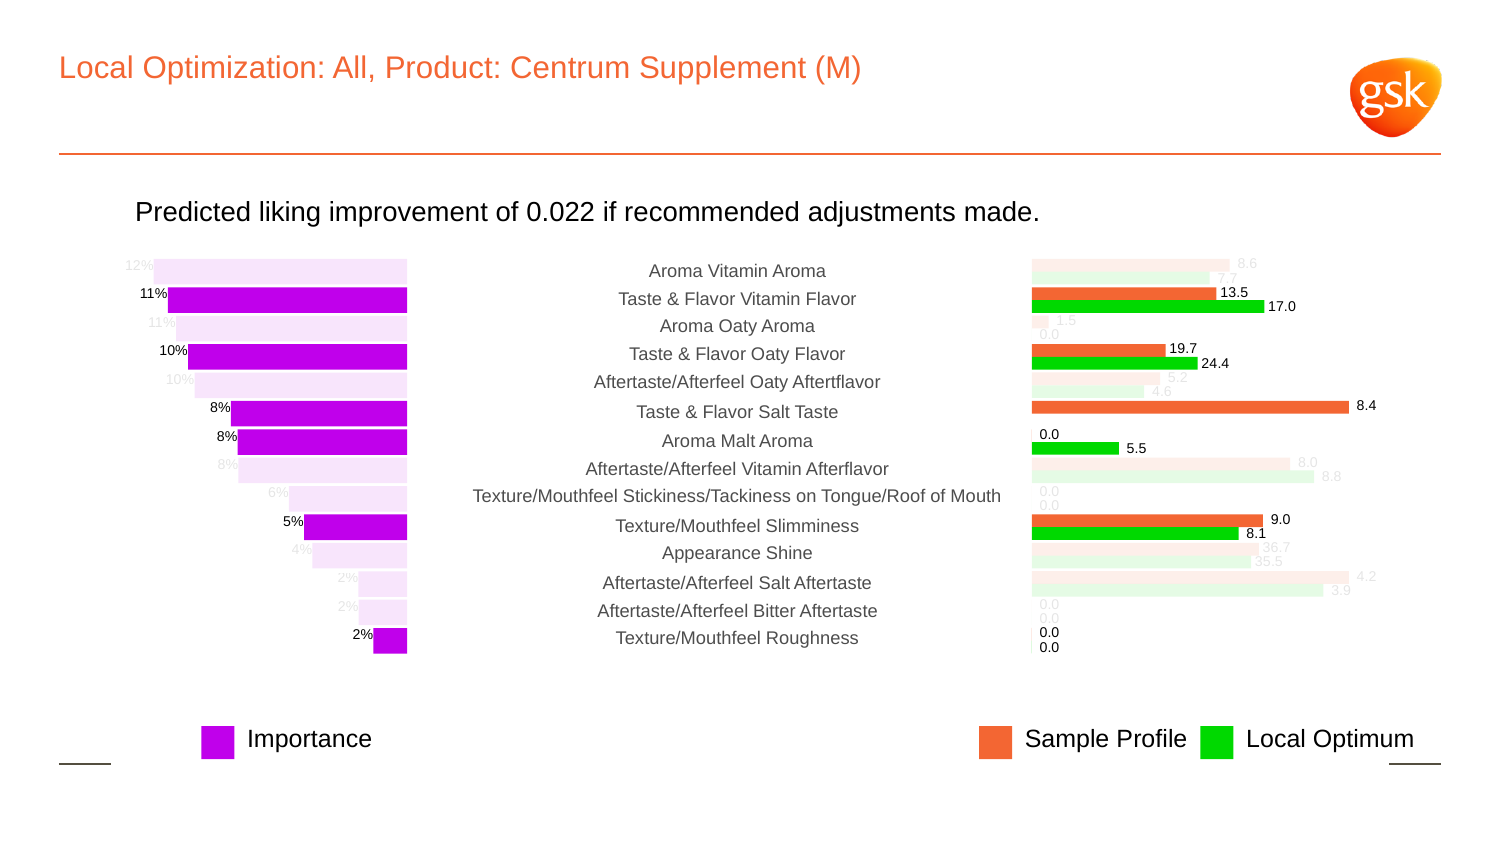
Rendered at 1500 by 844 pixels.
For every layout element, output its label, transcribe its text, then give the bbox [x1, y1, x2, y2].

picture [1333, 38, 1457, 157]
title Local Optimization: All, Product: Centrum Supplement (M) [58, 47, 1302, 86]
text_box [112, 194, 1388, 796]
